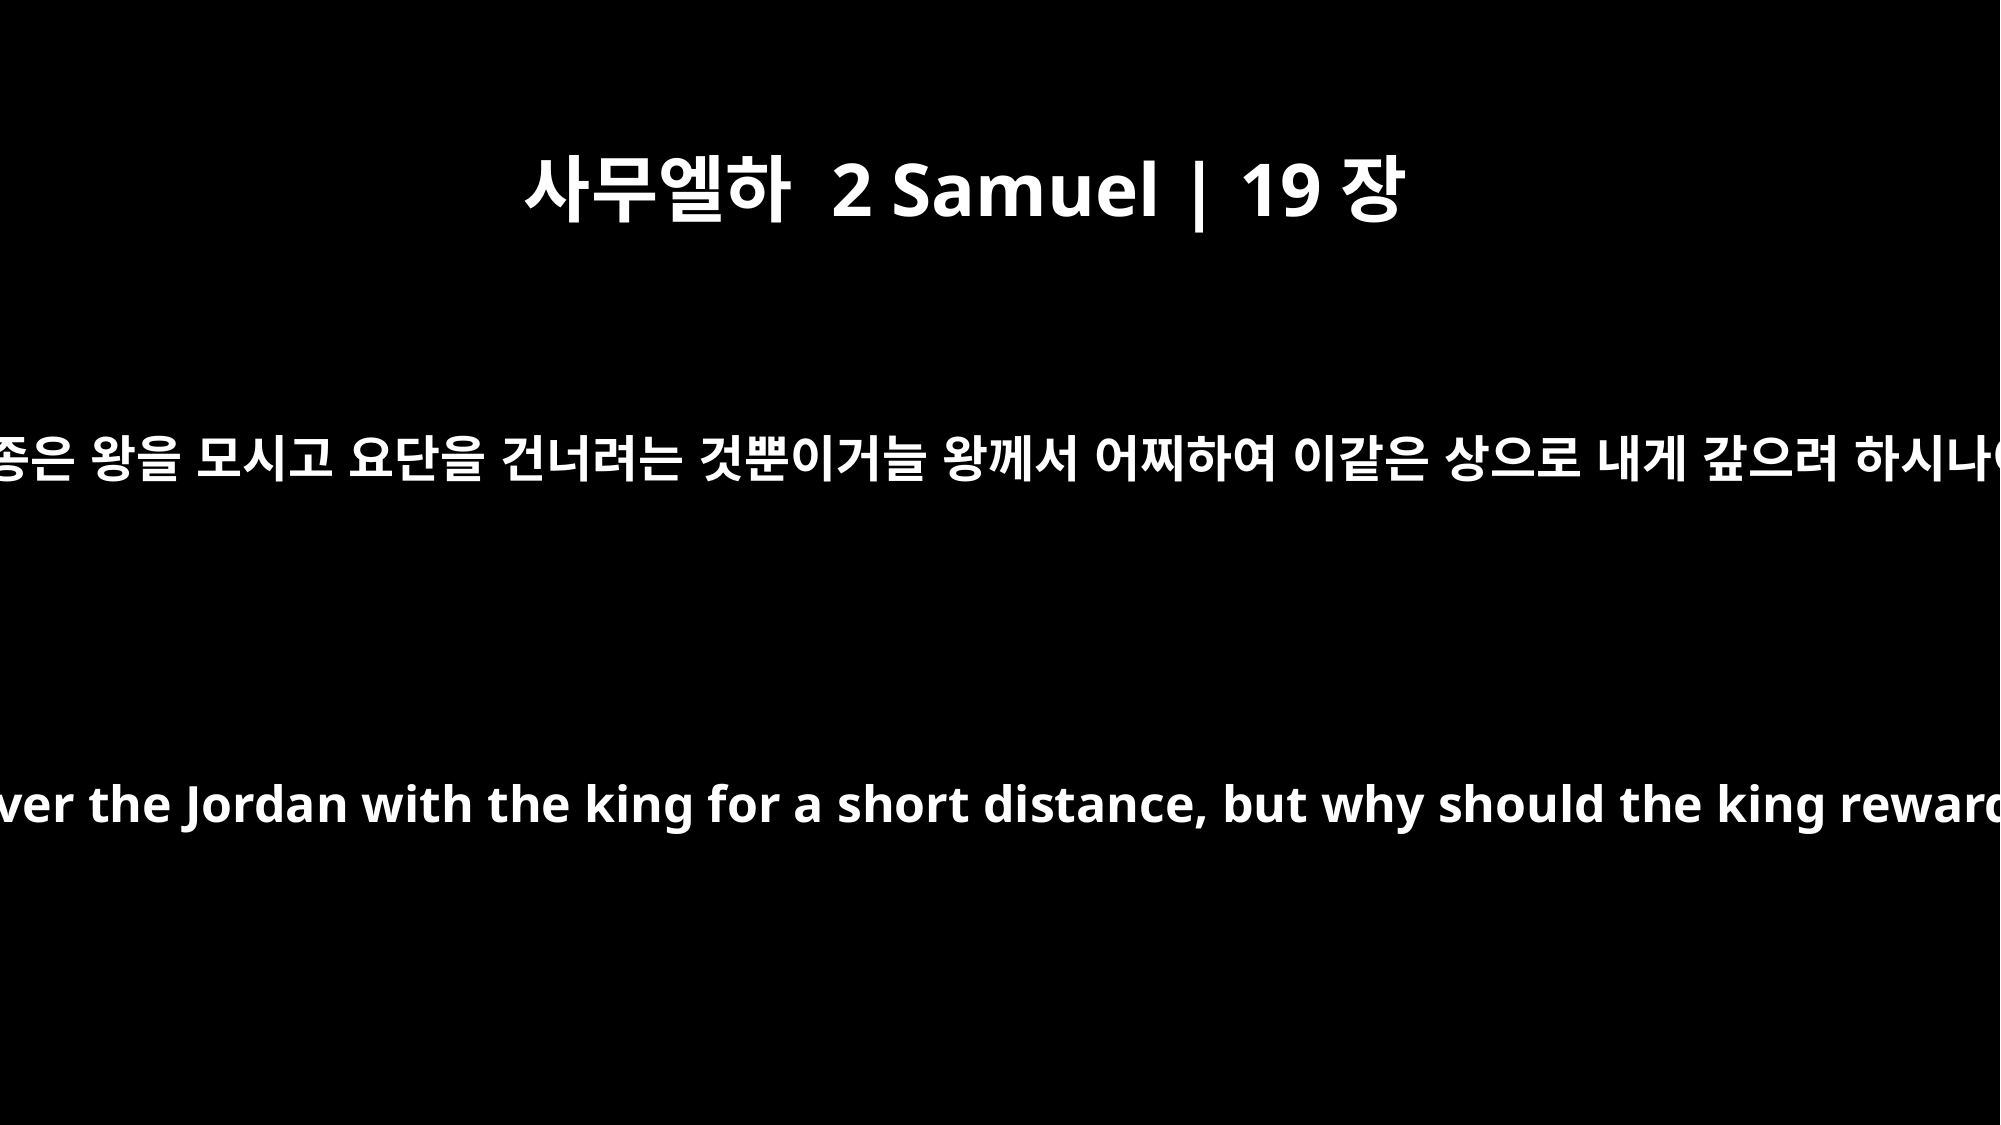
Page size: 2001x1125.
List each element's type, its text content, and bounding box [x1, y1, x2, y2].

text_box Your servant will cross over the Jordan with the king for a short distance, but why should the king reward me in this way? [0, 764, 2000, 840]
text_box 36 당신의 종은 왕을 모시고 요단을 건너려는 것뿐이거늘 왕께서 어찌하여 이같은 상으로 내게 갚으려 하시나이까 [0, 359, 2000, 495]
text_box 사무엘하 2 Samuel | 19장 [509, 136, 1423, 239]
